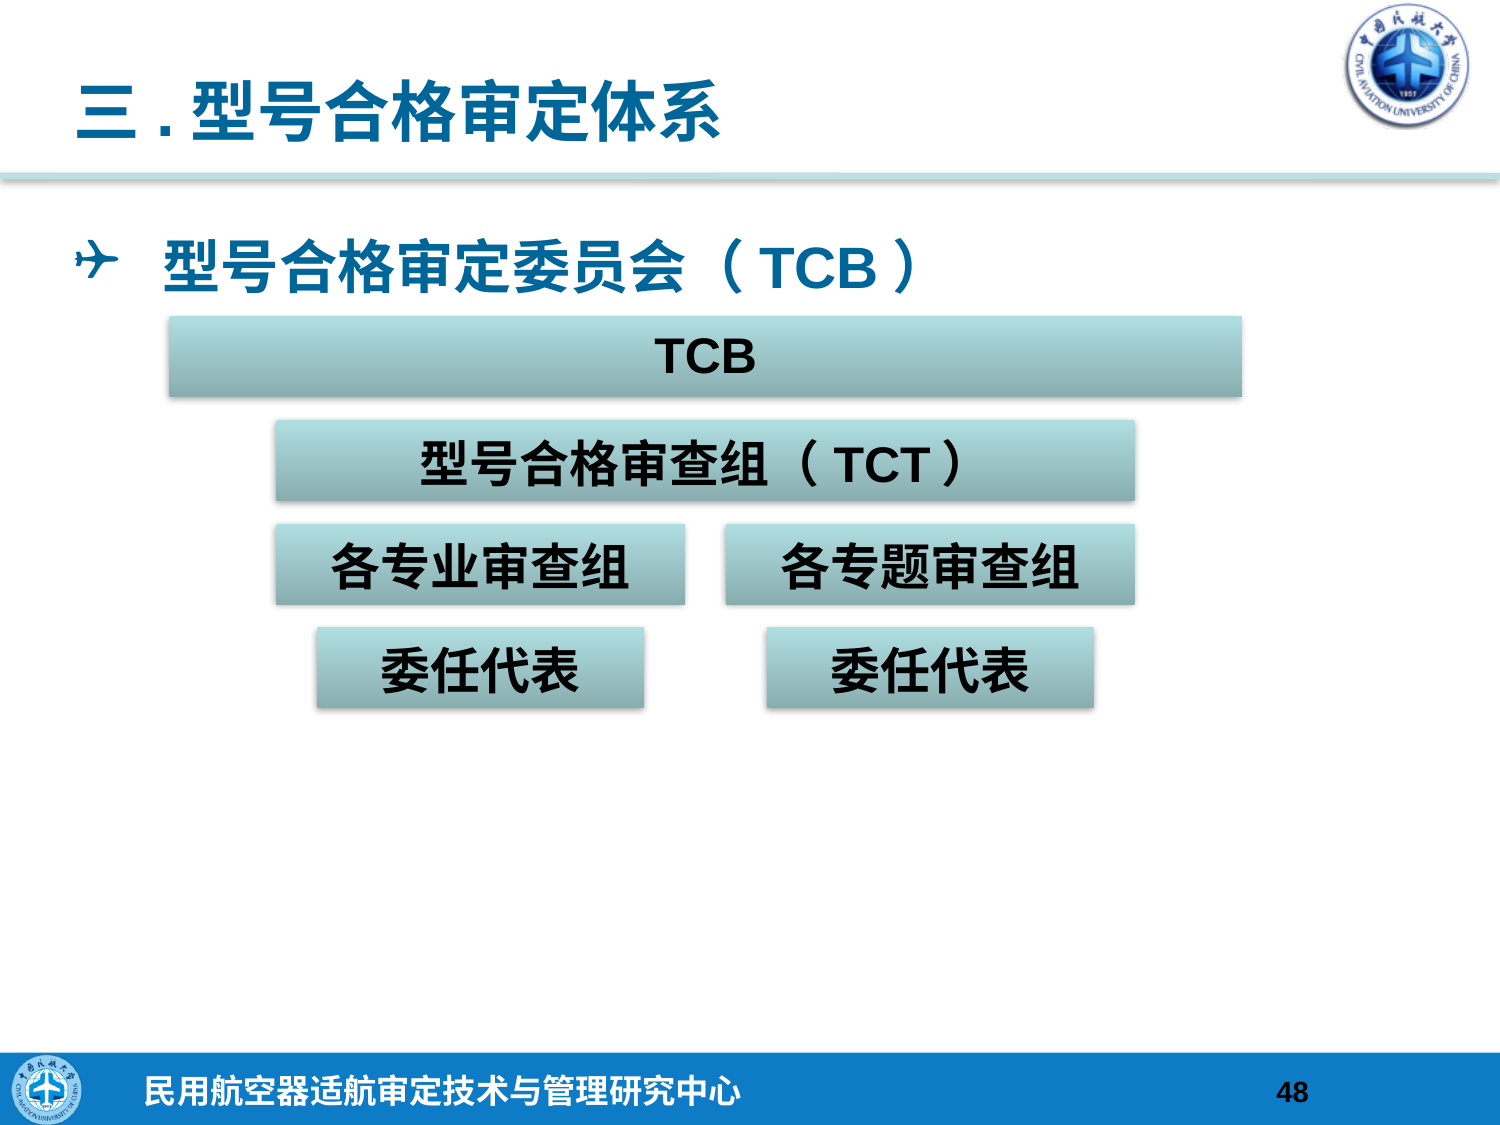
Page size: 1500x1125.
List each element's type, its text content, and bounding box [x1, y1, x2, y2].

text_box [34, 316, 1377, 1020]
title 三.型号合格审定体系 [58, 70, 1465, 166]
picture [1315, 0, 1500, 130]
picture [11, 1054, 82, 1125]
list 型号合格审定委员会（TCB） [58, 187, 1477, 1018]
